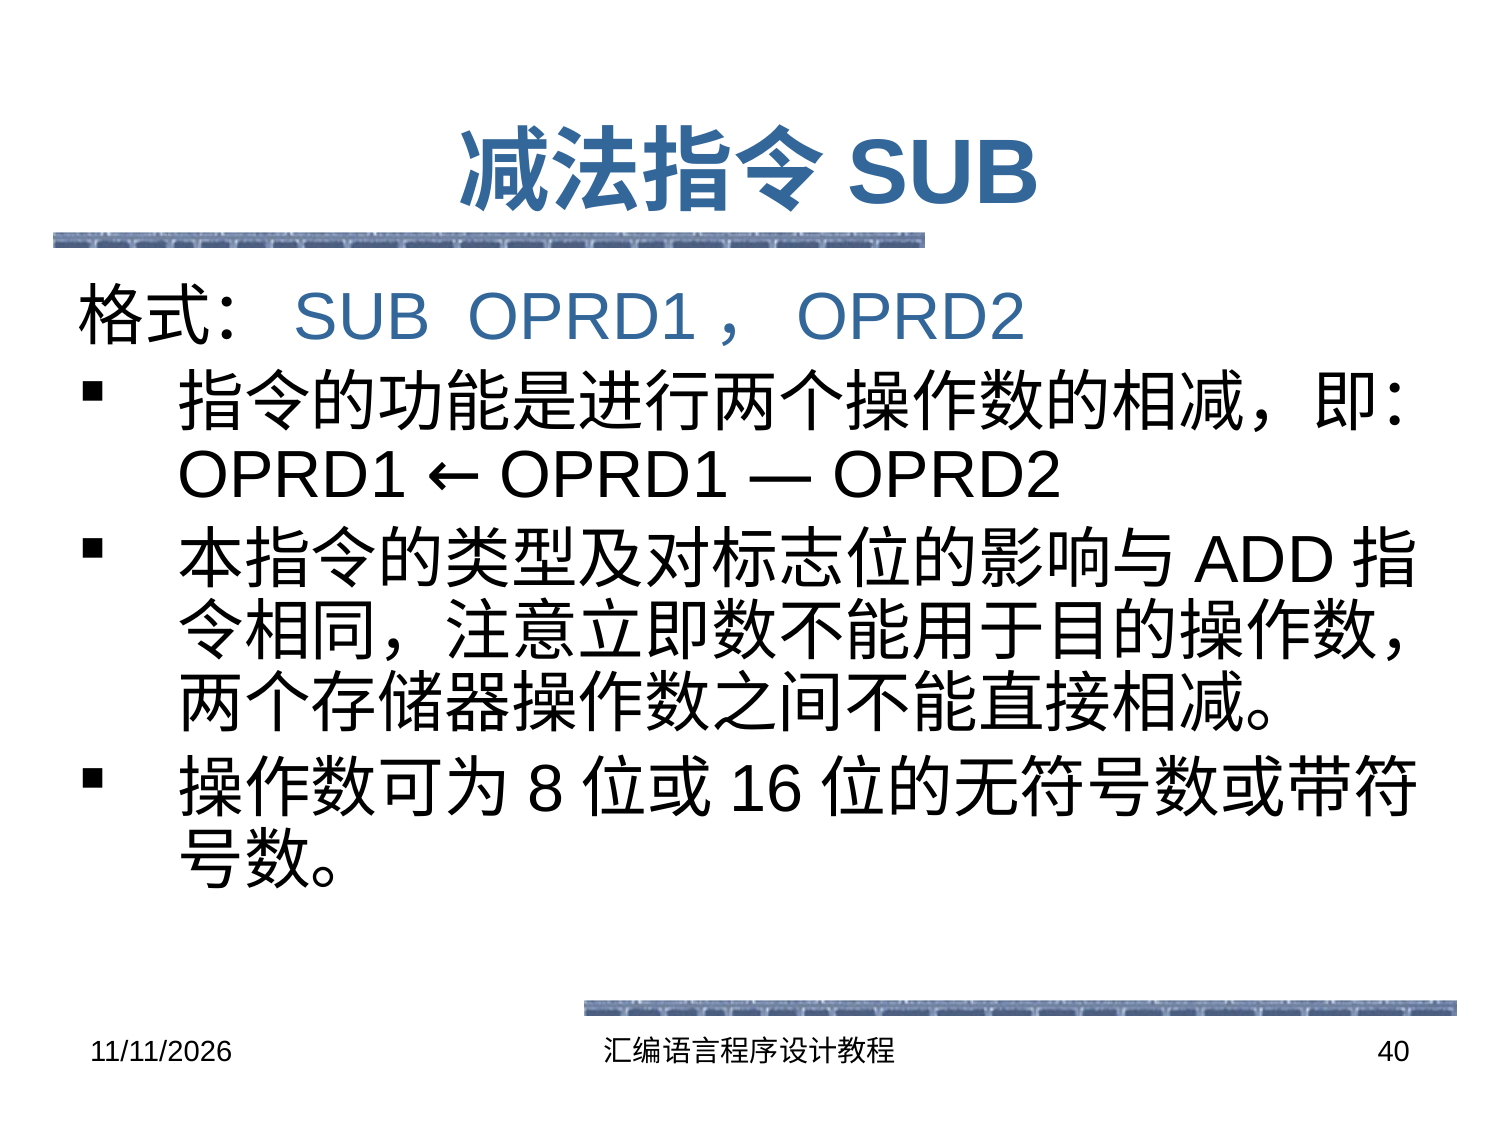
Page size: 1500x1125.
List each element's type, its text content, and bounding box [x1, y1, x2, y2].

title 减法指令SUB [111, 66, 1388, 267]
list 格式：SUB OPRD1，OPRD2 指令的功能是进行两个操作数的相减，即：OPRD1 ← OPRD1 ― OPRD2 本指令的类型及对标志位的影响与ADD指令相同，注意立即数不能用于目的操作数，两个存储器操作数之间不能直接相减。 操作数可为8位或16位的无符号数或带符号数。 [62, 274, 1463, 976]
footer 汇编语言程序设计教程 [512, 1024, 988, 1103]
picture [584, 999, 1457, 1016]
picture [53, 231, 111, 248]
slide_number 40 [1074, 1024, 1426, 1103]
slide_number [74, 1024, 426, 1103]
